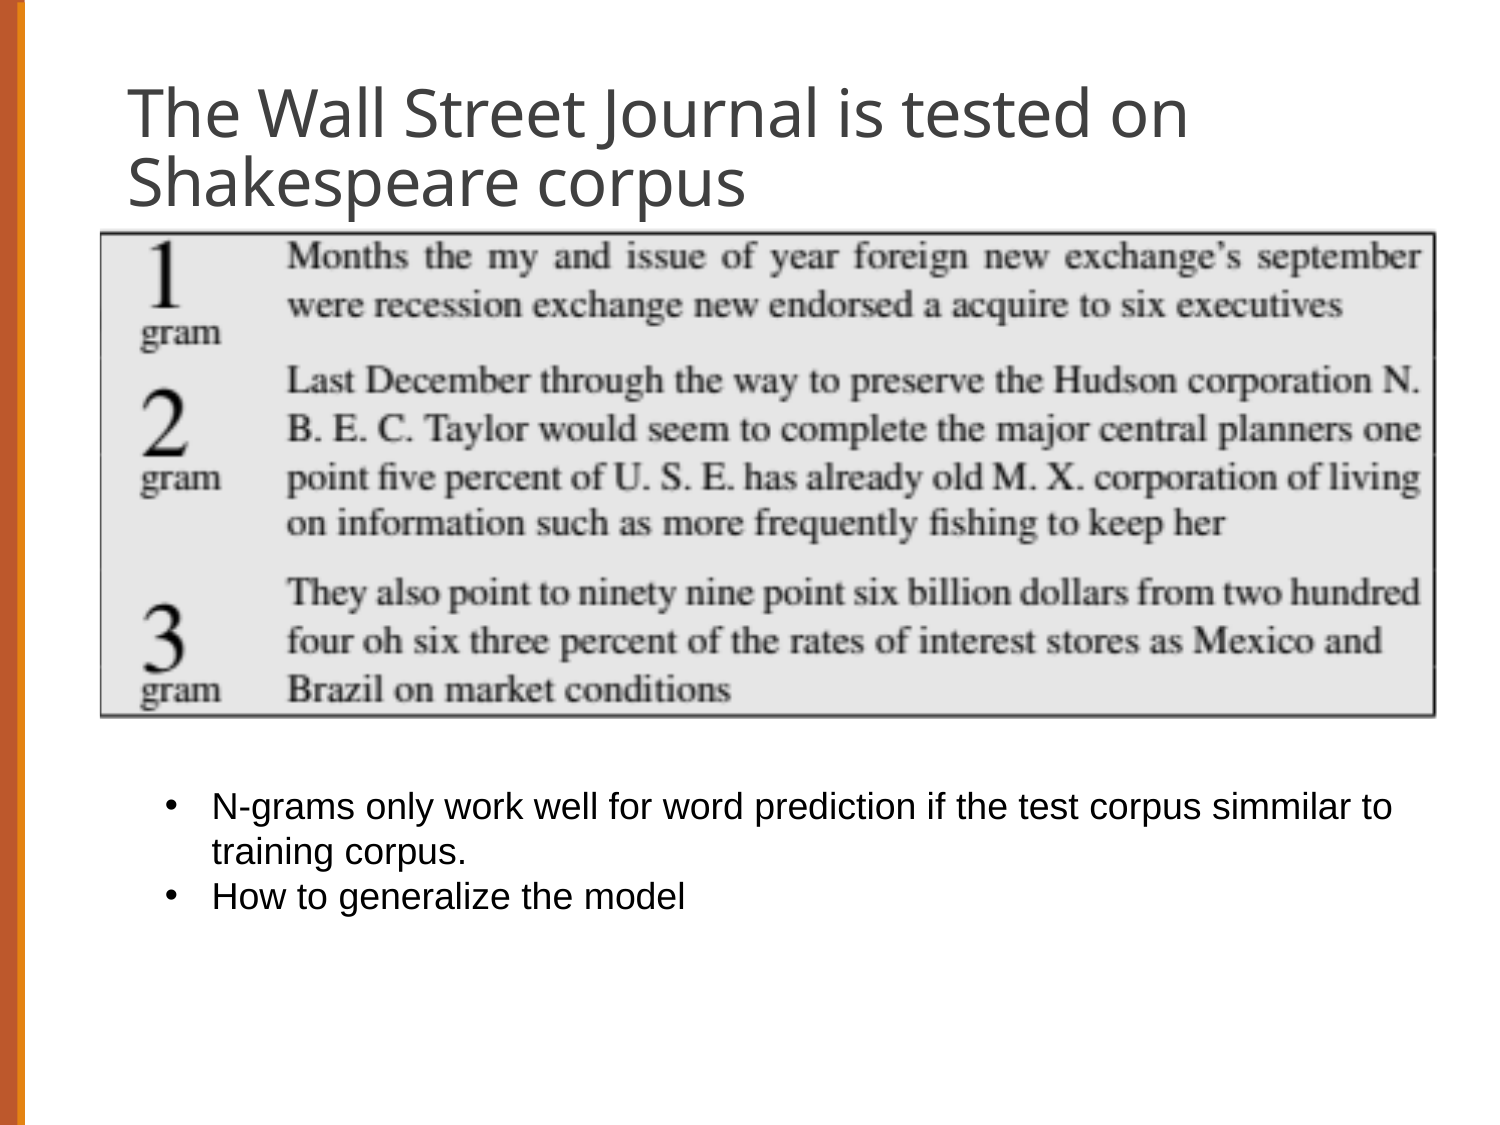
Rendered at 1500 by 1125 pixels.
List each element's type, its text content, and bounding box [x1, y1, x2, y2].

text_box N-grams only work well for word prediction if the test corpus simmilar to training corpus. How to generalize the model [149, 774, 1500, 970]
picture [99, 226, 1438, 719]
title The Wall Street Journal is tested on Shakespeare corpus [112, 75, 1303, 223]
